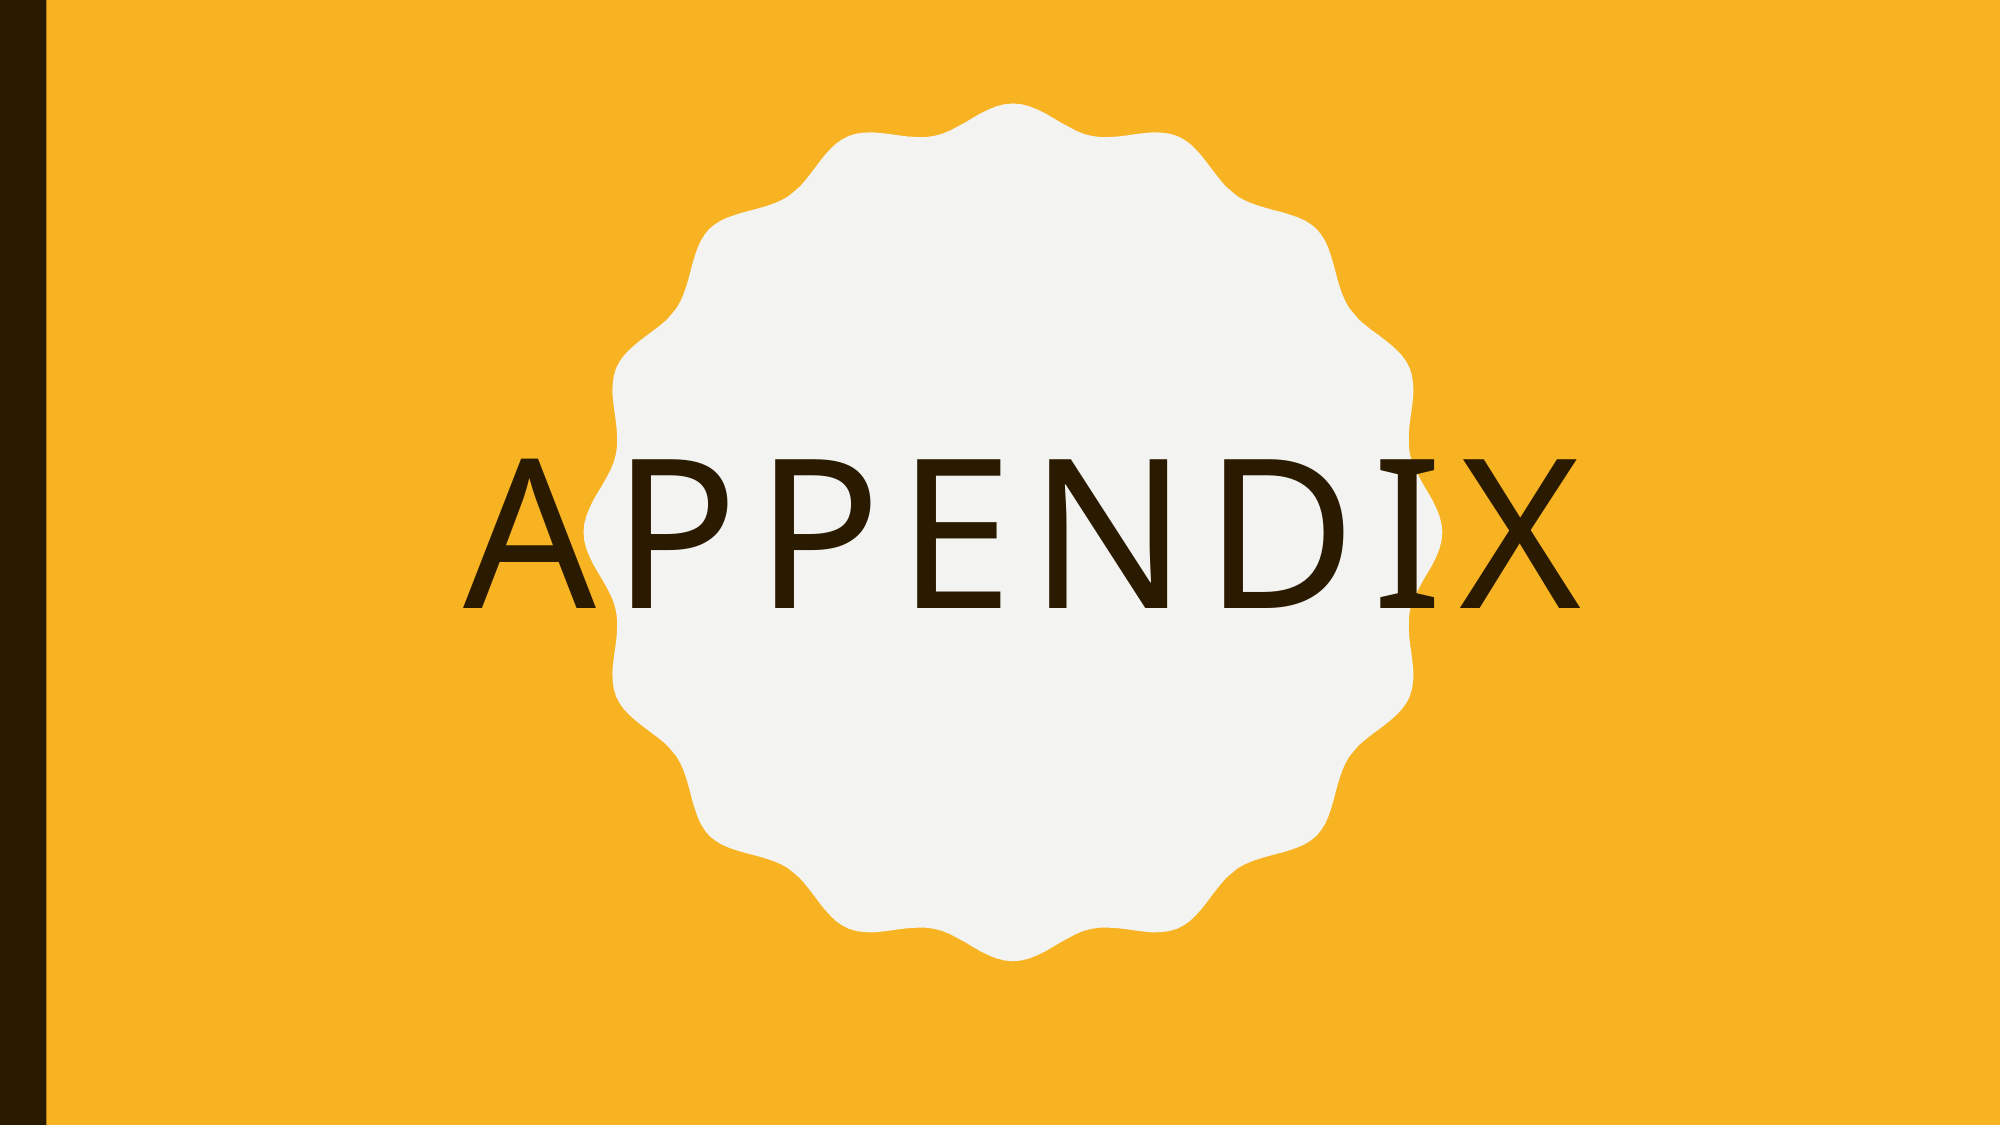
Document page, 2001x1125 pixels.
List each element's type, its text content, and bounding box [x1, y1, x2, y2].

title Appendix [176, 180, 1870, 902]
